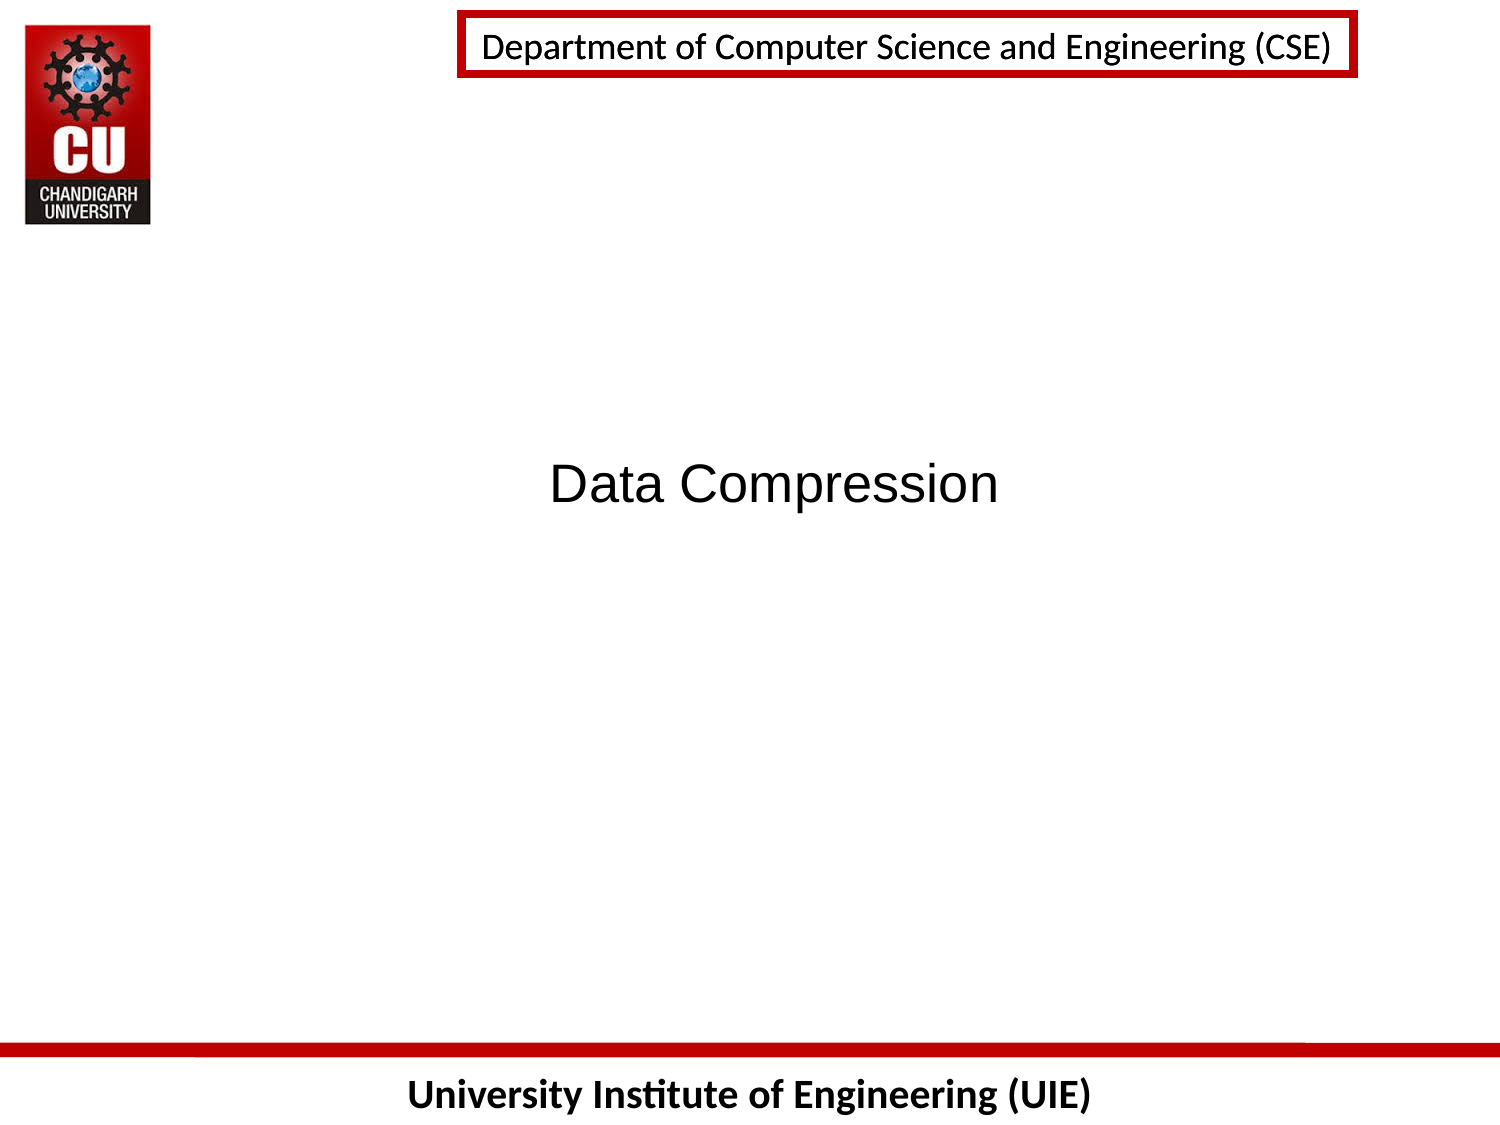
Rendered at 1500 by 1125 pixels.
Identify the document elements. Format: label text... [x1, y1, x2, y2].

title Data Compression [99, 387, 1450, 575]
picture [24, 24, 151, 225]
